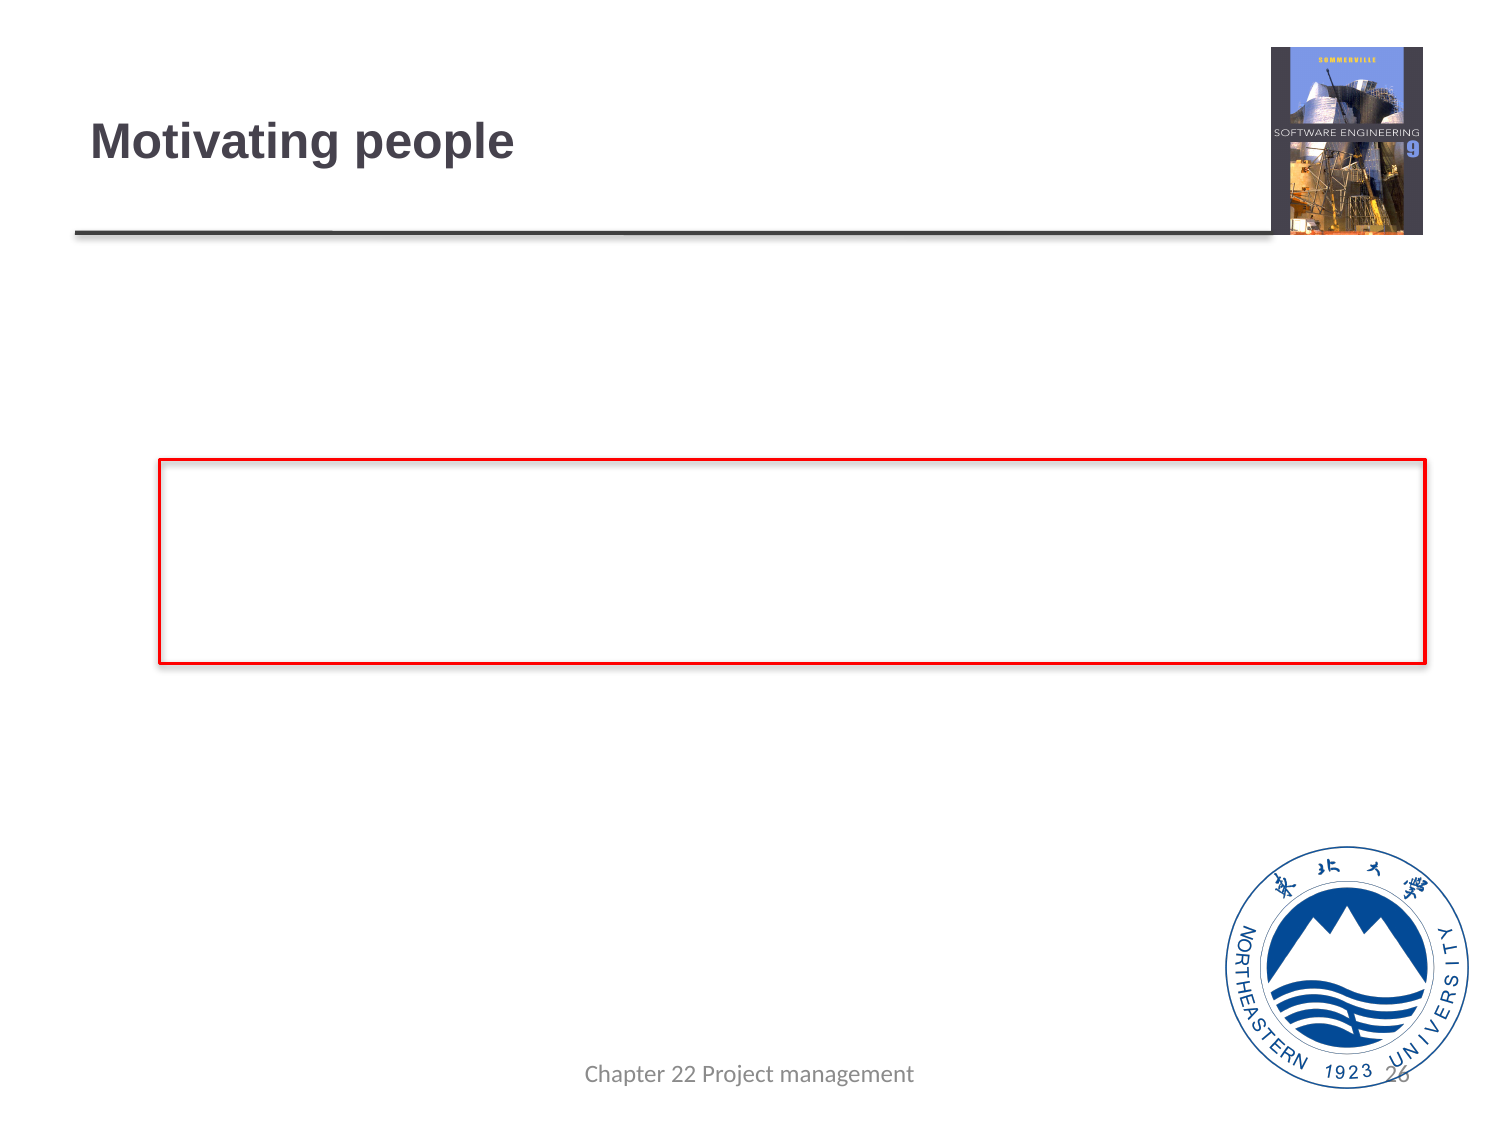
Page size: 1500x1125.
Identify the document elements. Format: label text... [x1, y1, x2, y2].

title Motivating people [74, 44, 1272, 233]
picture [1225, 846, 1469, 1089]
slide_number 26 [1074, 1042, 1425, 1103]
picture [1272, 47, 1423, 235]
footer Chapter 22 Project management [512, 1042, 988, 1103]
text_box [159, 459, 1426, 664]
